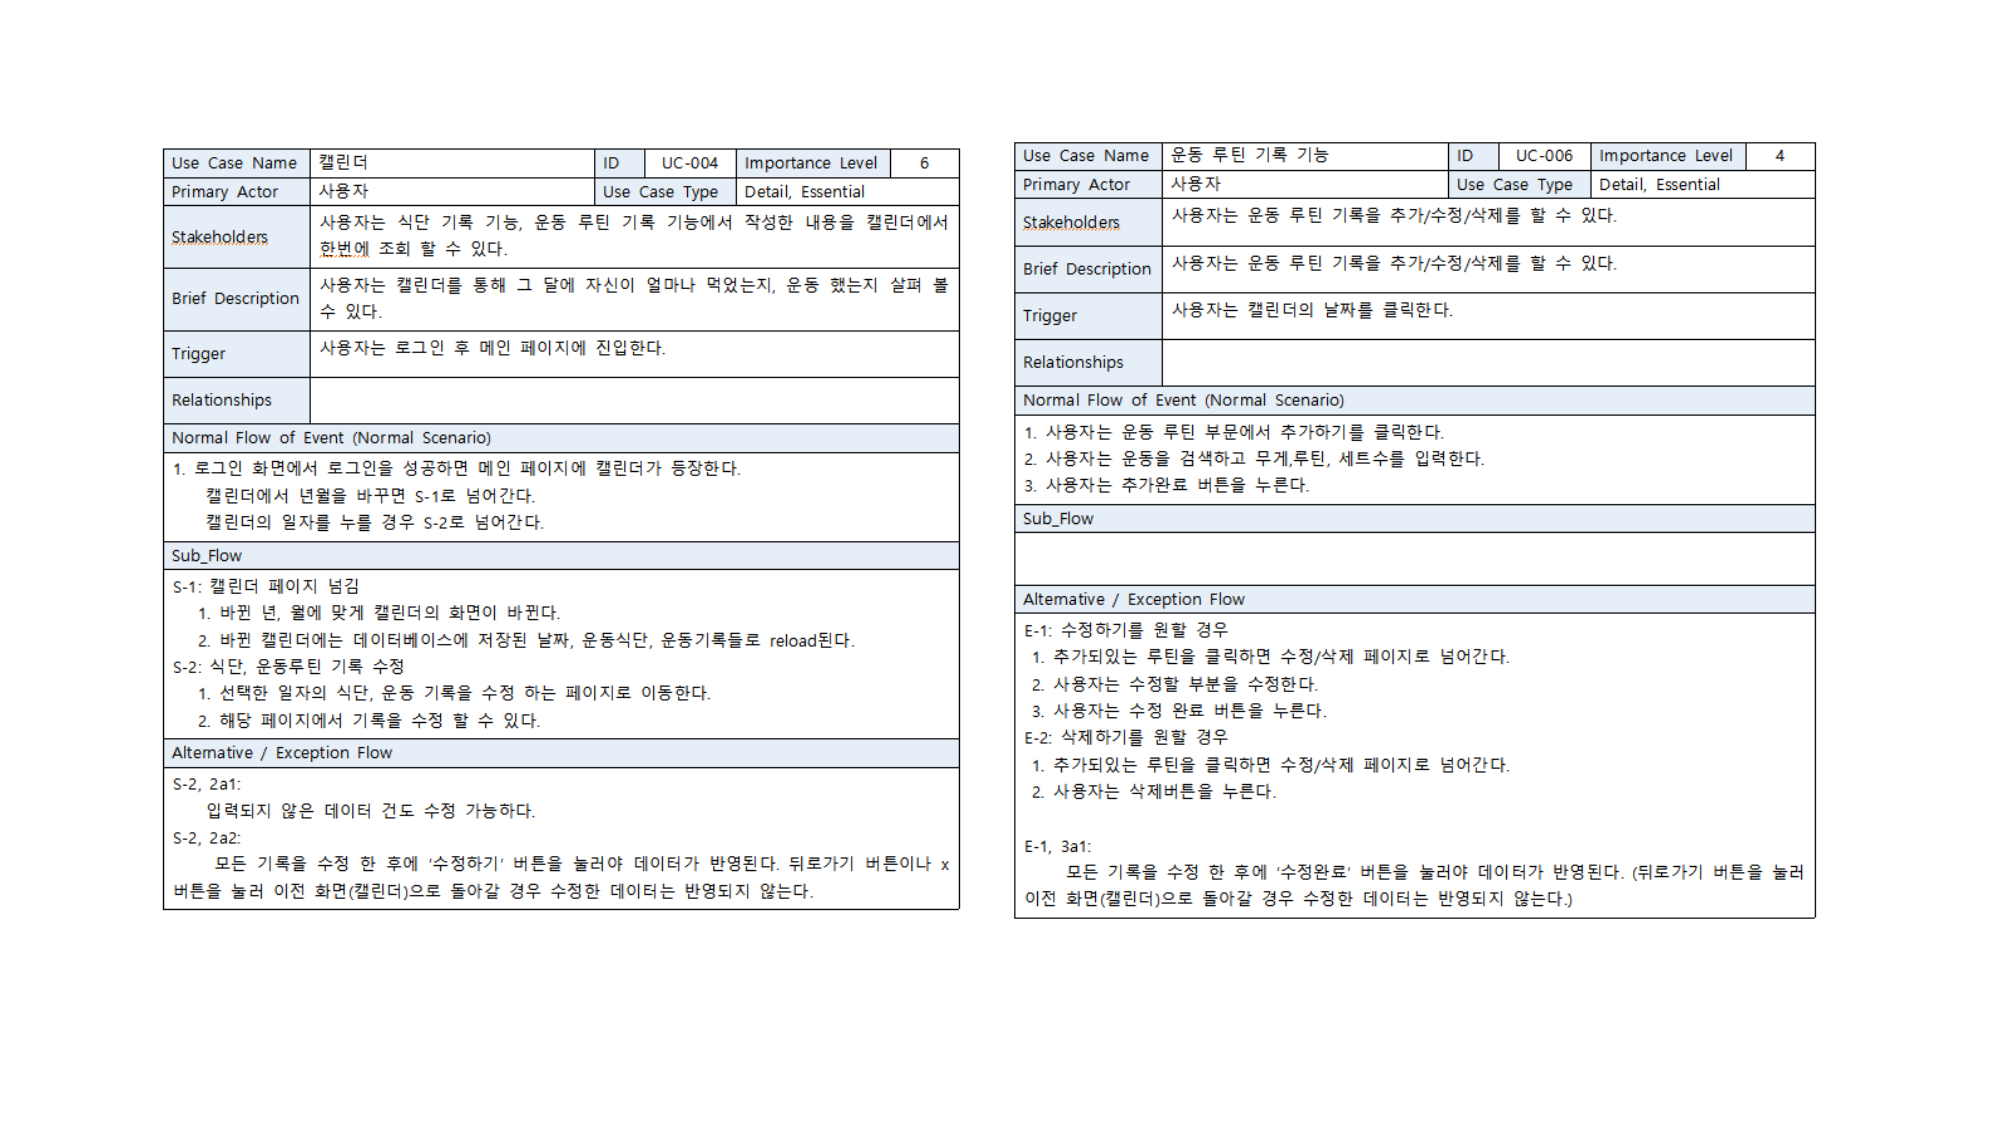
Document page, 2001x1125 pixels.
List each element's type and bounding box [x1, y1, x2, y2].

picture [152, 141, 970, 919]
picture [1008, 136, 1825, 924]
